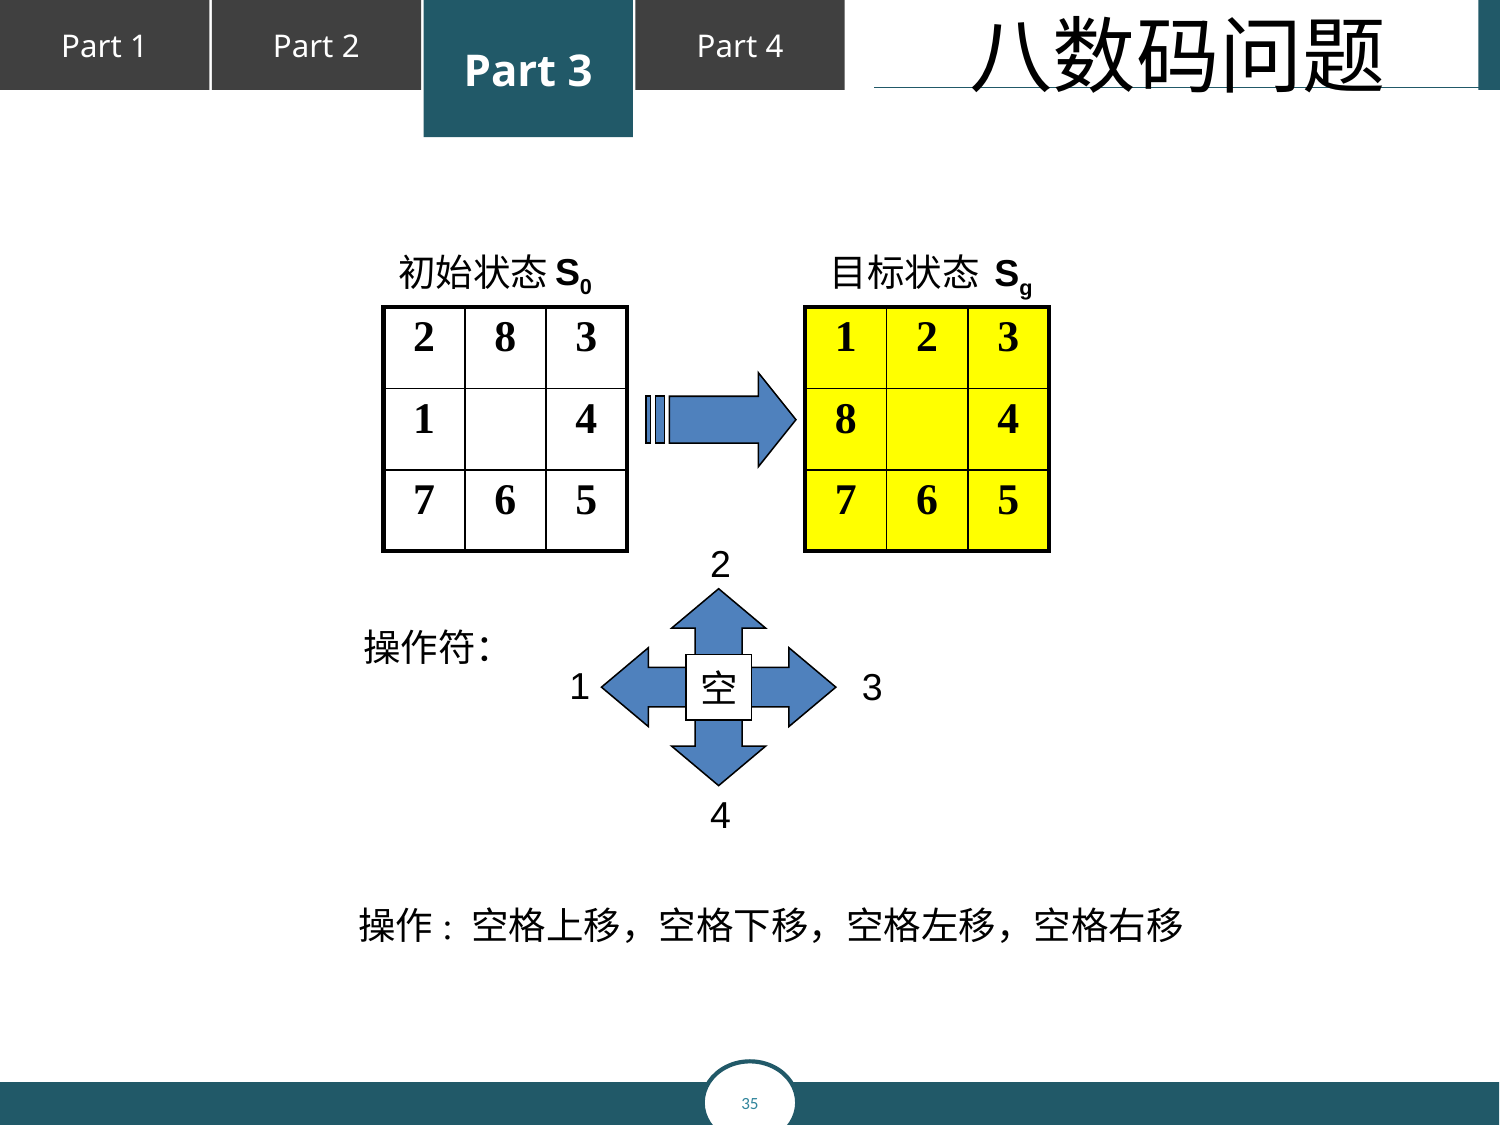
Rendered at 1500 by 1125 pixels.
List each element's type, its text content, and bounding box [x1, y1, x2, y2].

text_box [645, 396, 651, 444]
text_box [611, 647, 685, 727]
text_box 4 [695, 783, 752, 843]
table_cell 4 [969, 389, 1047, 469]
text_box 操作符： [348, 616, 527, 677]
text_box 空 [685, 654, 752, 721]
table_header 3 [969, 309, 1047, 388]
text_box S0 [540, 240, 608, 307]
text_box 2 [695, 532, 743, 593]
table_header 3 [547, 309, 625, 388]
text_box [752, 647, 836, 727]
text_box 操作: 空格上移，空格下移，空格左移，空格右移 [343, 895, 1199, 955]
table_header 2 [386, 309, 464, 388]
table_cell 8 [807, 389, 886, 469]
table_cell 7 [807, 471, 886, 549]
table_header 1 [807, 309, 886, 388]
text_box 1 [554, 654, 611, 715]
table_header 2 [887, 309, 967, 388]
table_cell 6 [466, 471, 545, 549]
table_cell 4 [547, 389, 625, 469]
table_cell 5 [969, 471, 1047, 549]
text_box [671, 721, 766, 783]
table_cell 7 [386, 471, 464, 549]
text_box [671, 593, 766, 654]
text_box [669, 372, 796, 467]
text_box [655, 396, 665, 444]
table_cell 1 [386, 389, 464, 469]
text_box Sg [979, 241, 1048, 308]
table_cell 5 [547, 471, 625, 549]
text_box 八数码问题 [954, 0, 1500, 111]
table_header 8 [466, 309, 545, 388]
text_box 目标状态 [814, 241, 979, 302]
table_cell [887, 389, 967, 469]
table_cell 6 [887, 471, 967, 549]
text_box 3 [847, 655, 895, 716]
text_box 初始状态 [383, 241, 540, 302]
table_cell [466, 389, 545, 469]
